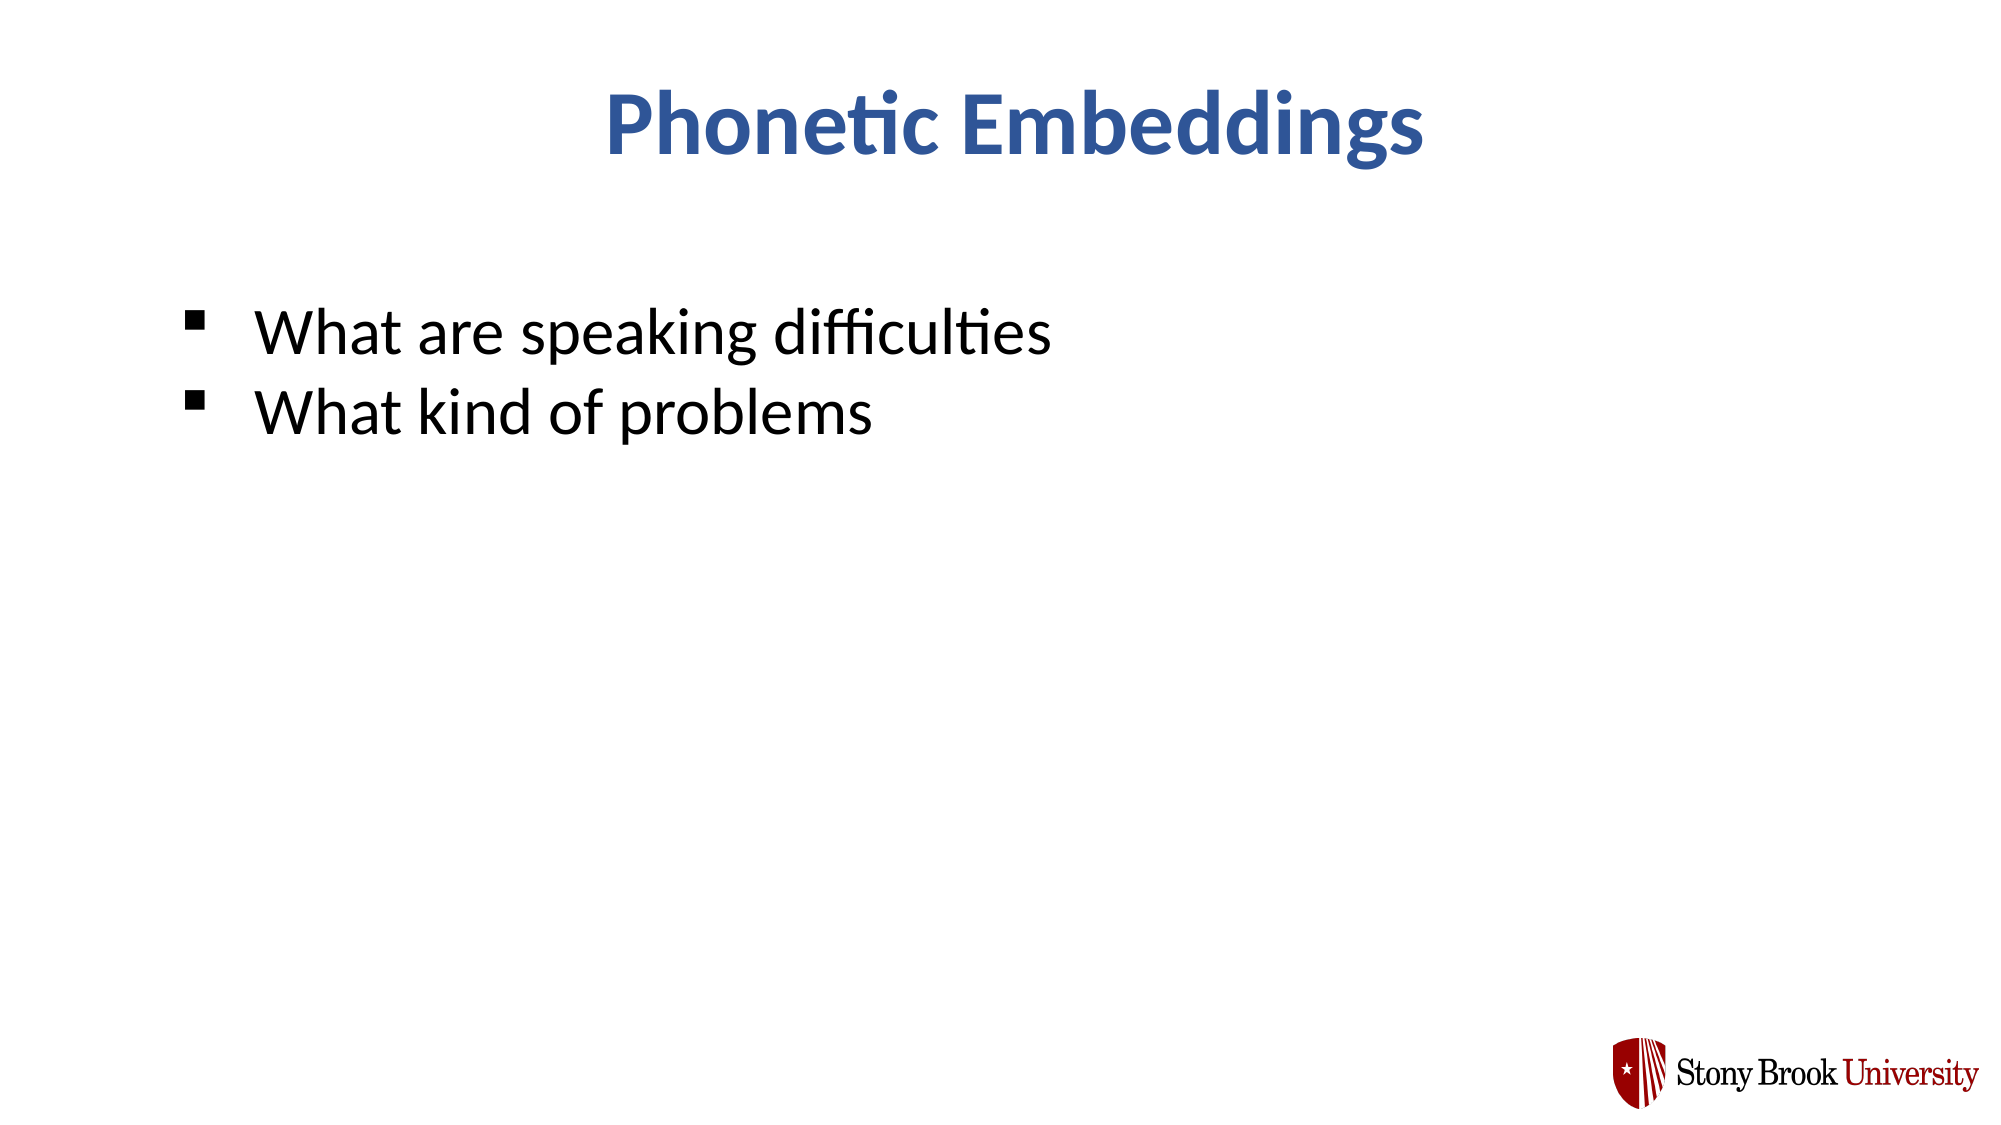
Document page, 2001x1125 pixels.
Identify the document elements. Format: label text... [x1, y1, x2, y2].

text_box Phonetic Embeddings [132, 46, 1900, 204]
text_box What are speaking difficulties What kind of problems [164, 280, 1975, 536]
picture [1613, 1038, 1979, 1109]
